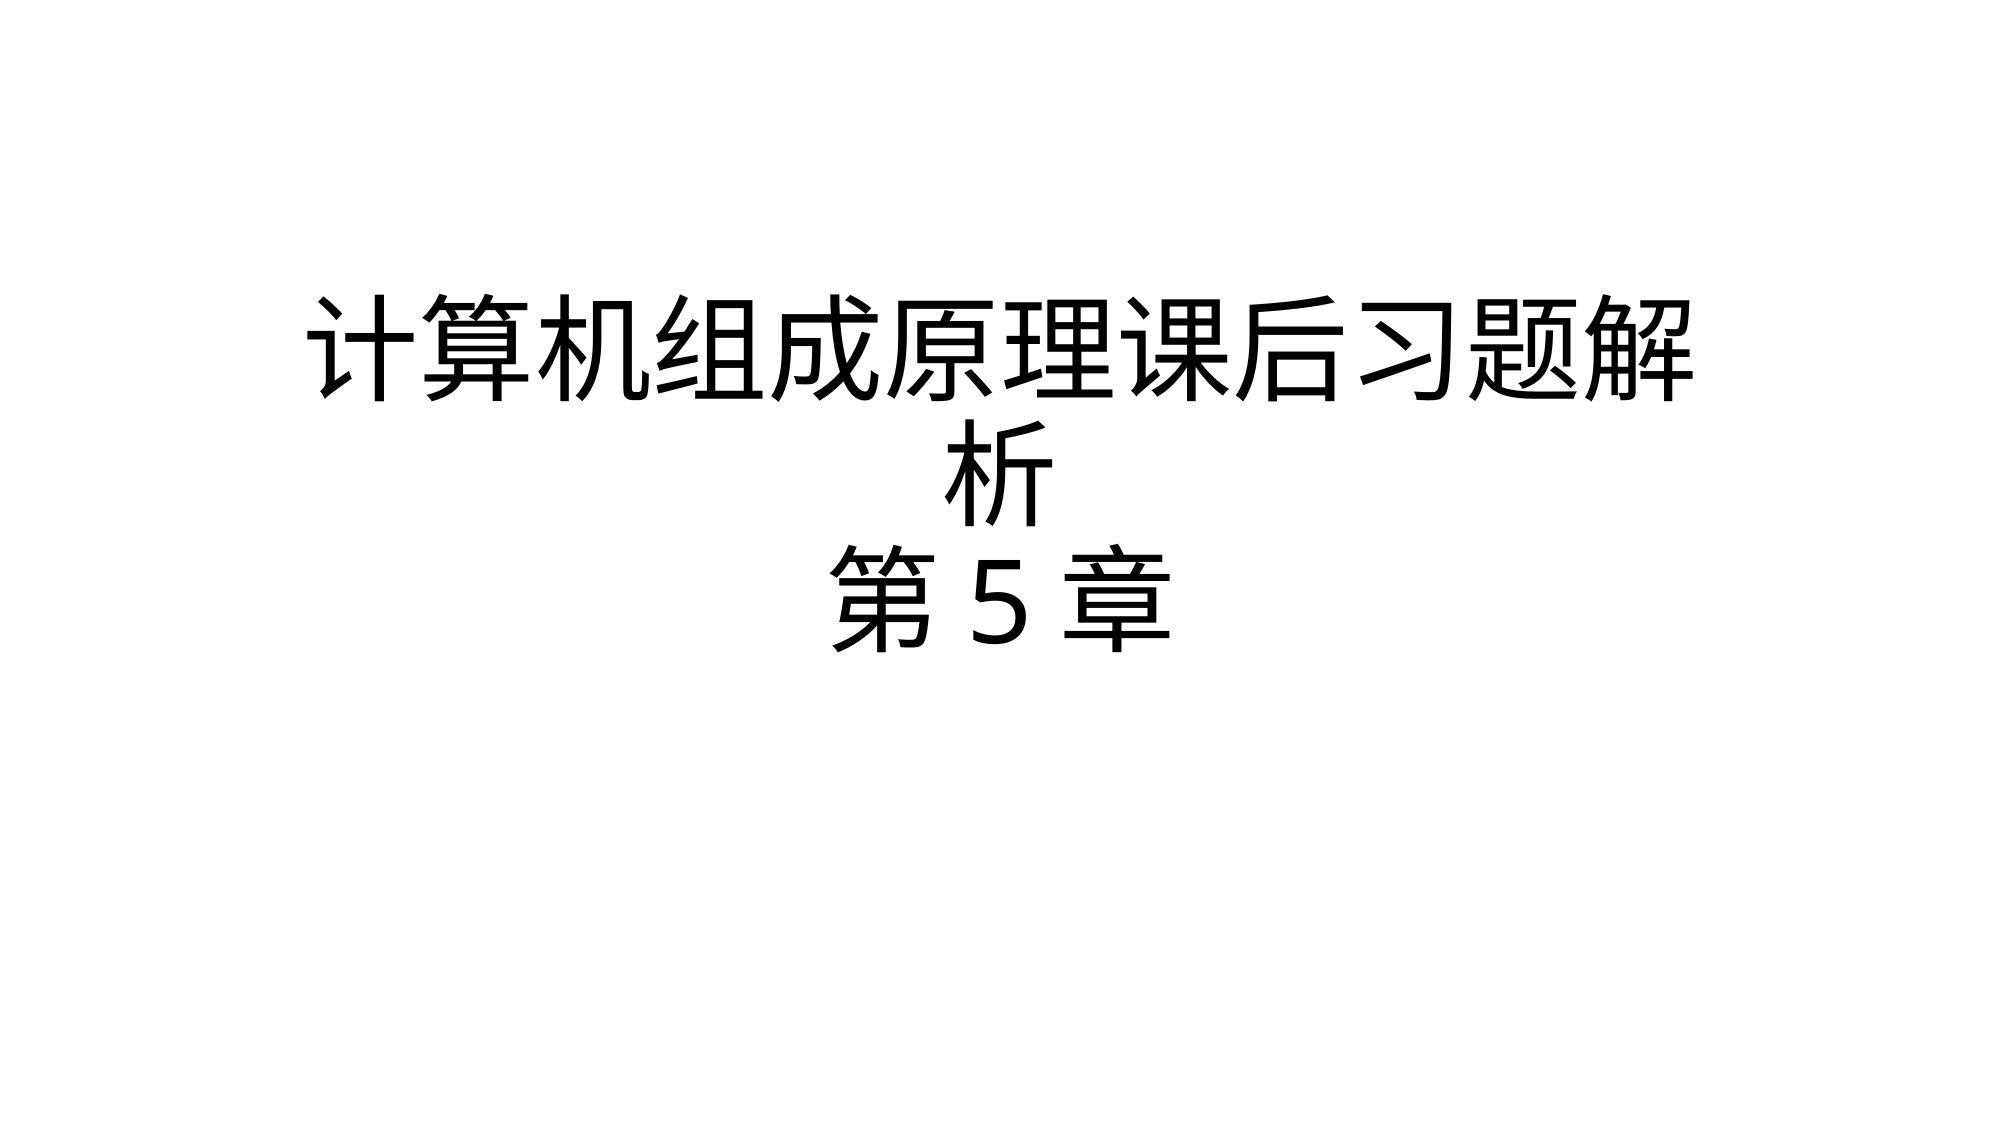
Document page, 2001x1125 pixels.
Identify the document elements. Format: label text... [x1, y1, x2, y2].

title 计算机组成原理课后习题解析 第5章 [249, 284, 1750, 677]
